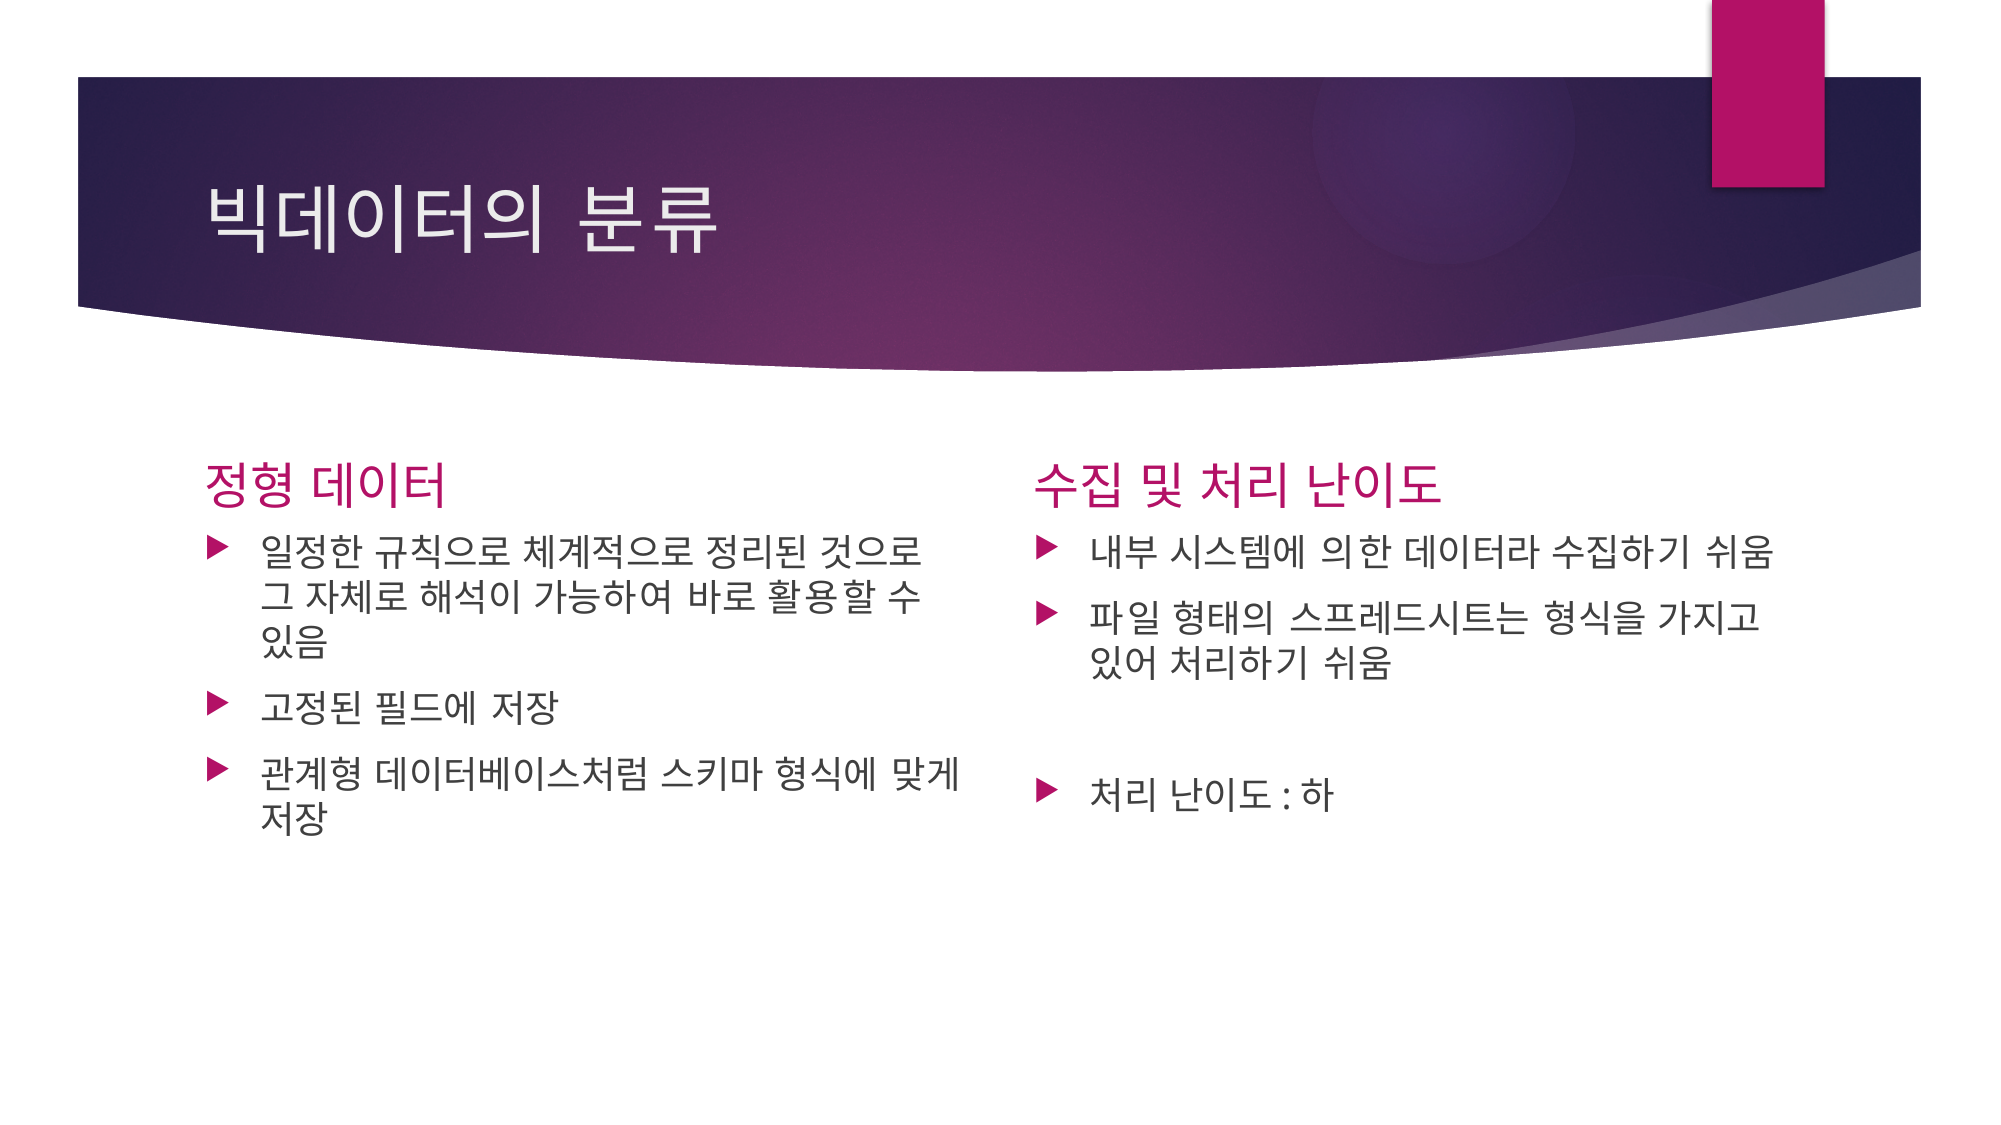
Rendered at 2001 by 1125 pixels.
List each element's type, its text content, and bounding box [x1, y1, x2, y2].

title 빅데이터의 분류 [189, 159, 1627, 276]
list 내부 시스템에 의한 데이터라 수집하기 쉬움 파일 형태의 스프레드시트는 형식을 가지고 있어 처리하기 쉬움 처리 난이도:하 [1018, 521, 1810, 988]
list 수집 및 처리 난이도 [1018, 427, 1810, 521]
list 정형 데이터 [189, 427, 981, 521]
list 일정한 규칙으로 체계적으로 정리된 것으로 그 자체로 해석이 가능하여 바로 활용할 수 있음 고정된 필드에 저장 관계형 데이터베이스처럼 스키마 형식에 맞게 저장 [189, 521, 981, 988]
